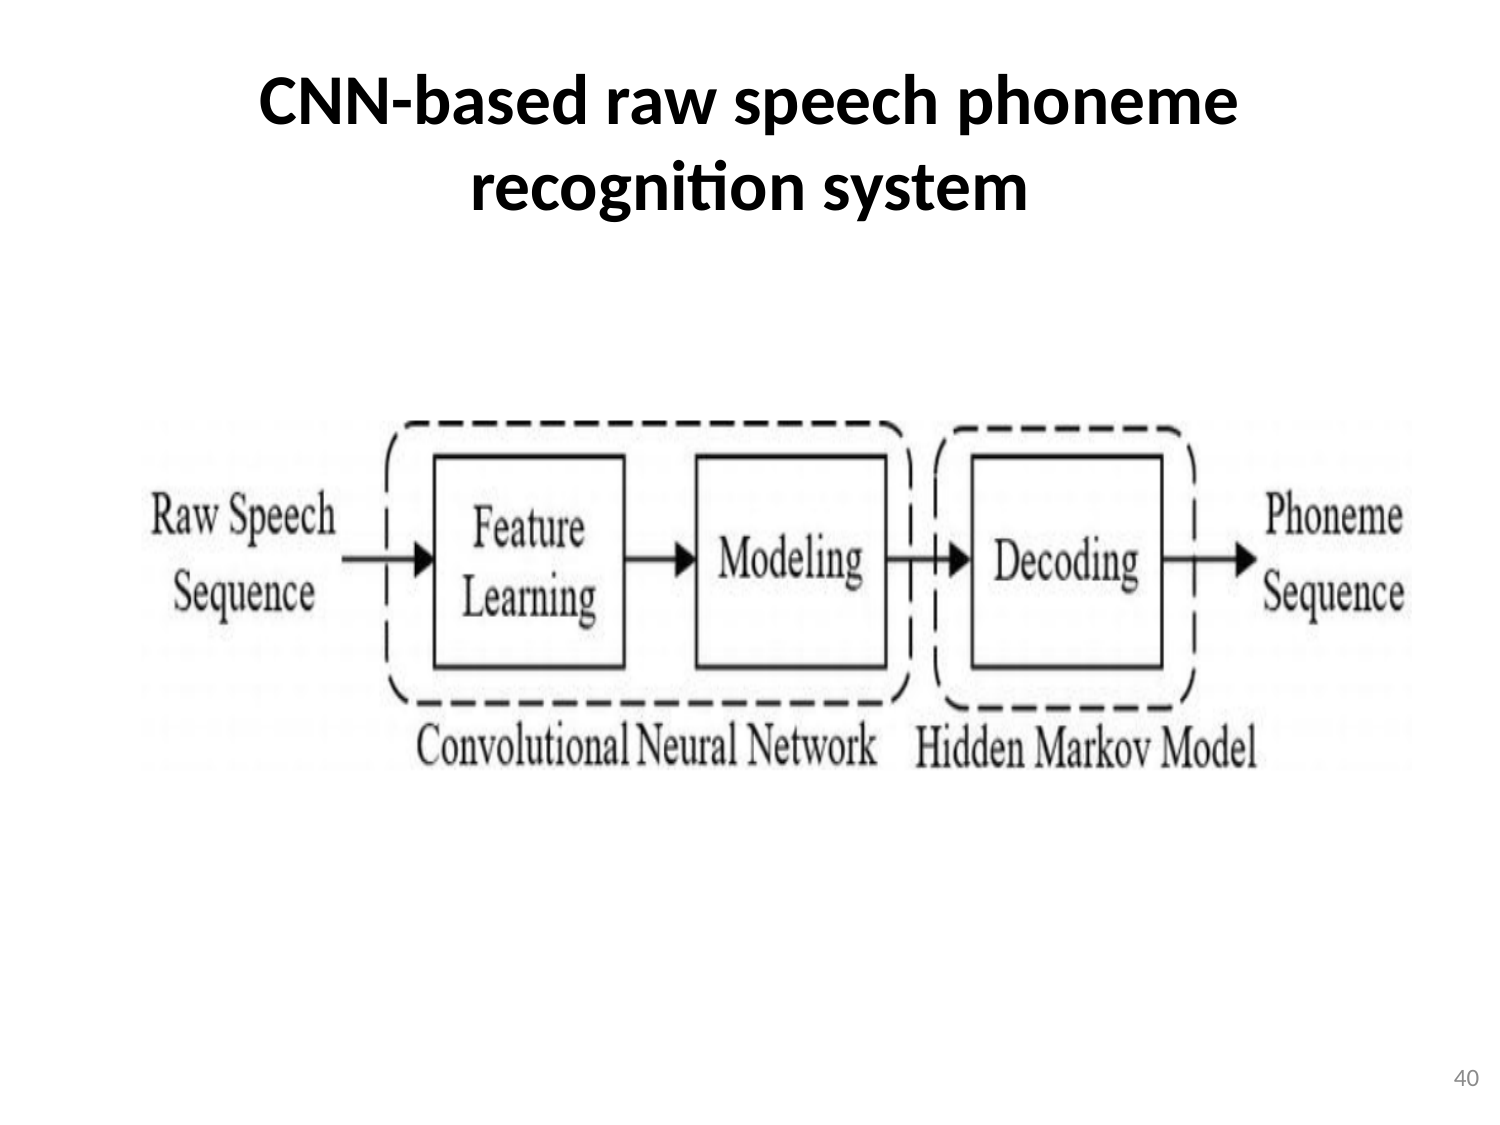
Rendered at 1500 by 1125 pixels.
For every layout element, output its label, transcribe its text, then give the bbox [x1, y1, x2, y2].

title CNN-based raw speech phoneme recognition system [75, 45, 1425, 233]
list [100, 356, 1451, 823]
slide_number 40 [1144, 1046, 1495, 1107]
